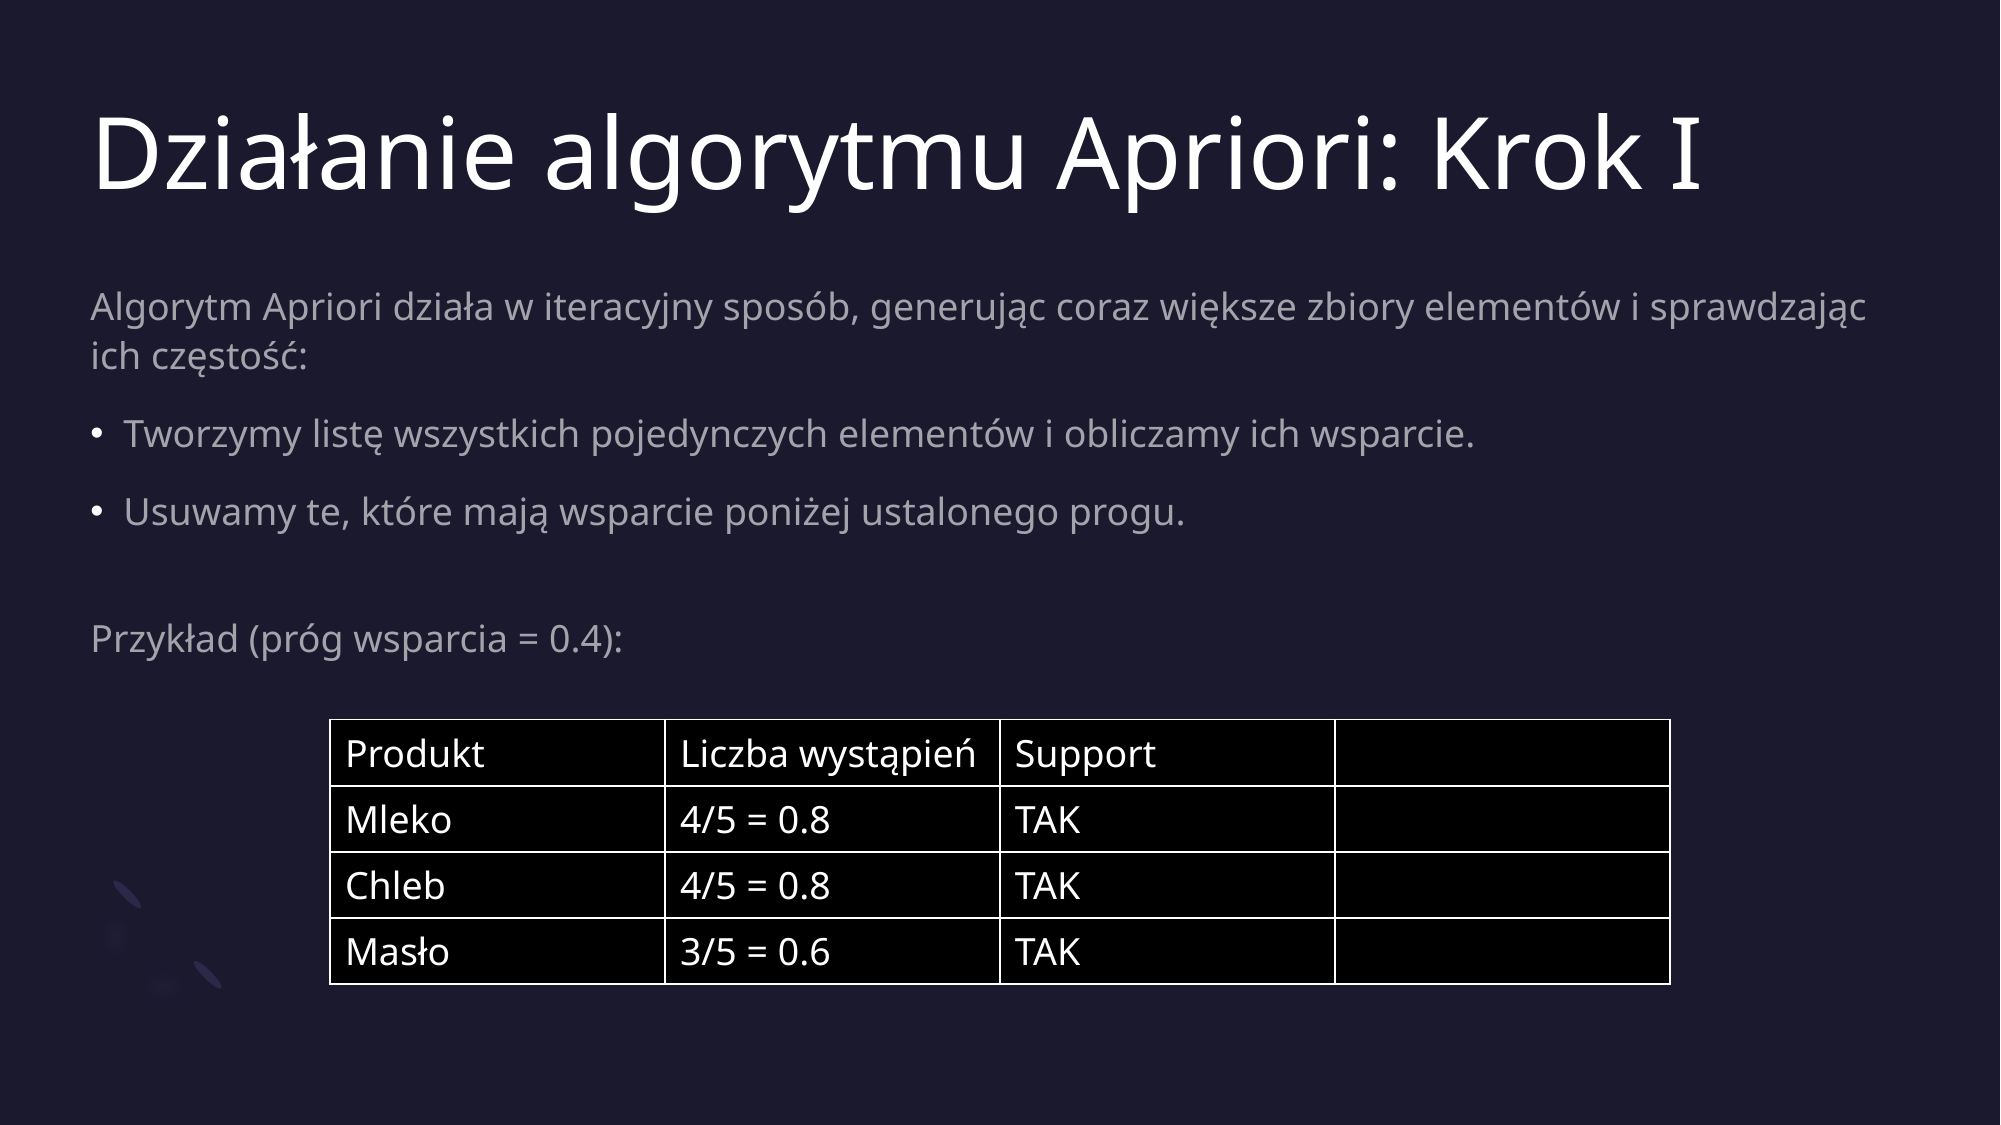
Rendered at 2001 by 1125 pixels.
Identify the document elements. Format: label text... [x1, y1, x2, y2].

table_cell [1336, 853, 1669, 917]
table_cell TAK [1001, 853, 1334, 917]
table_cell TAK [1001, 787, 1334, 851]
table_cell TAK [1001, 919, 1334, 983]
table_cell [1336, 919, 1669, 983]
title Działanie algorytmu Apriori: Krok I [90, 90, 1910, 278]
table_cell 4/5 = 0.8 [666, 787, 999, 851]
table_header [1336, 720, 1669, 785]
table_cell 3/5 = 0.6 [666, 919, 999, 983]
table_header Support [1001, 720, 1334, 785]
table_cell Mleko [331, 787, 664, 851]
table_header Liczba wystąpień [666, 720, 999, 785]
table_cell Masło [331, 919, 664, 983]
table_cell Chleb [331, 853, 664, 917]
table_cell 4/5 = 0.8 [666, 853, 999, 917]
table_cell [1336, 787, 1669, 851]
list Algorytm Apriori działa w iteracyjny sposób, generując coraz większe zbiory elementów i sprawdzając ich częstość: Tworzymy listę wszystkich pojedynczych elementów i obliczamy ich wsparcie. Usuwamy te, które mają wsparcie poniżej ustalonego progu. Przykład (próg wsparcia = 0.4): [90, 278, 1910, 1000]
table_header Produkt [331, 720, 664, 785]
